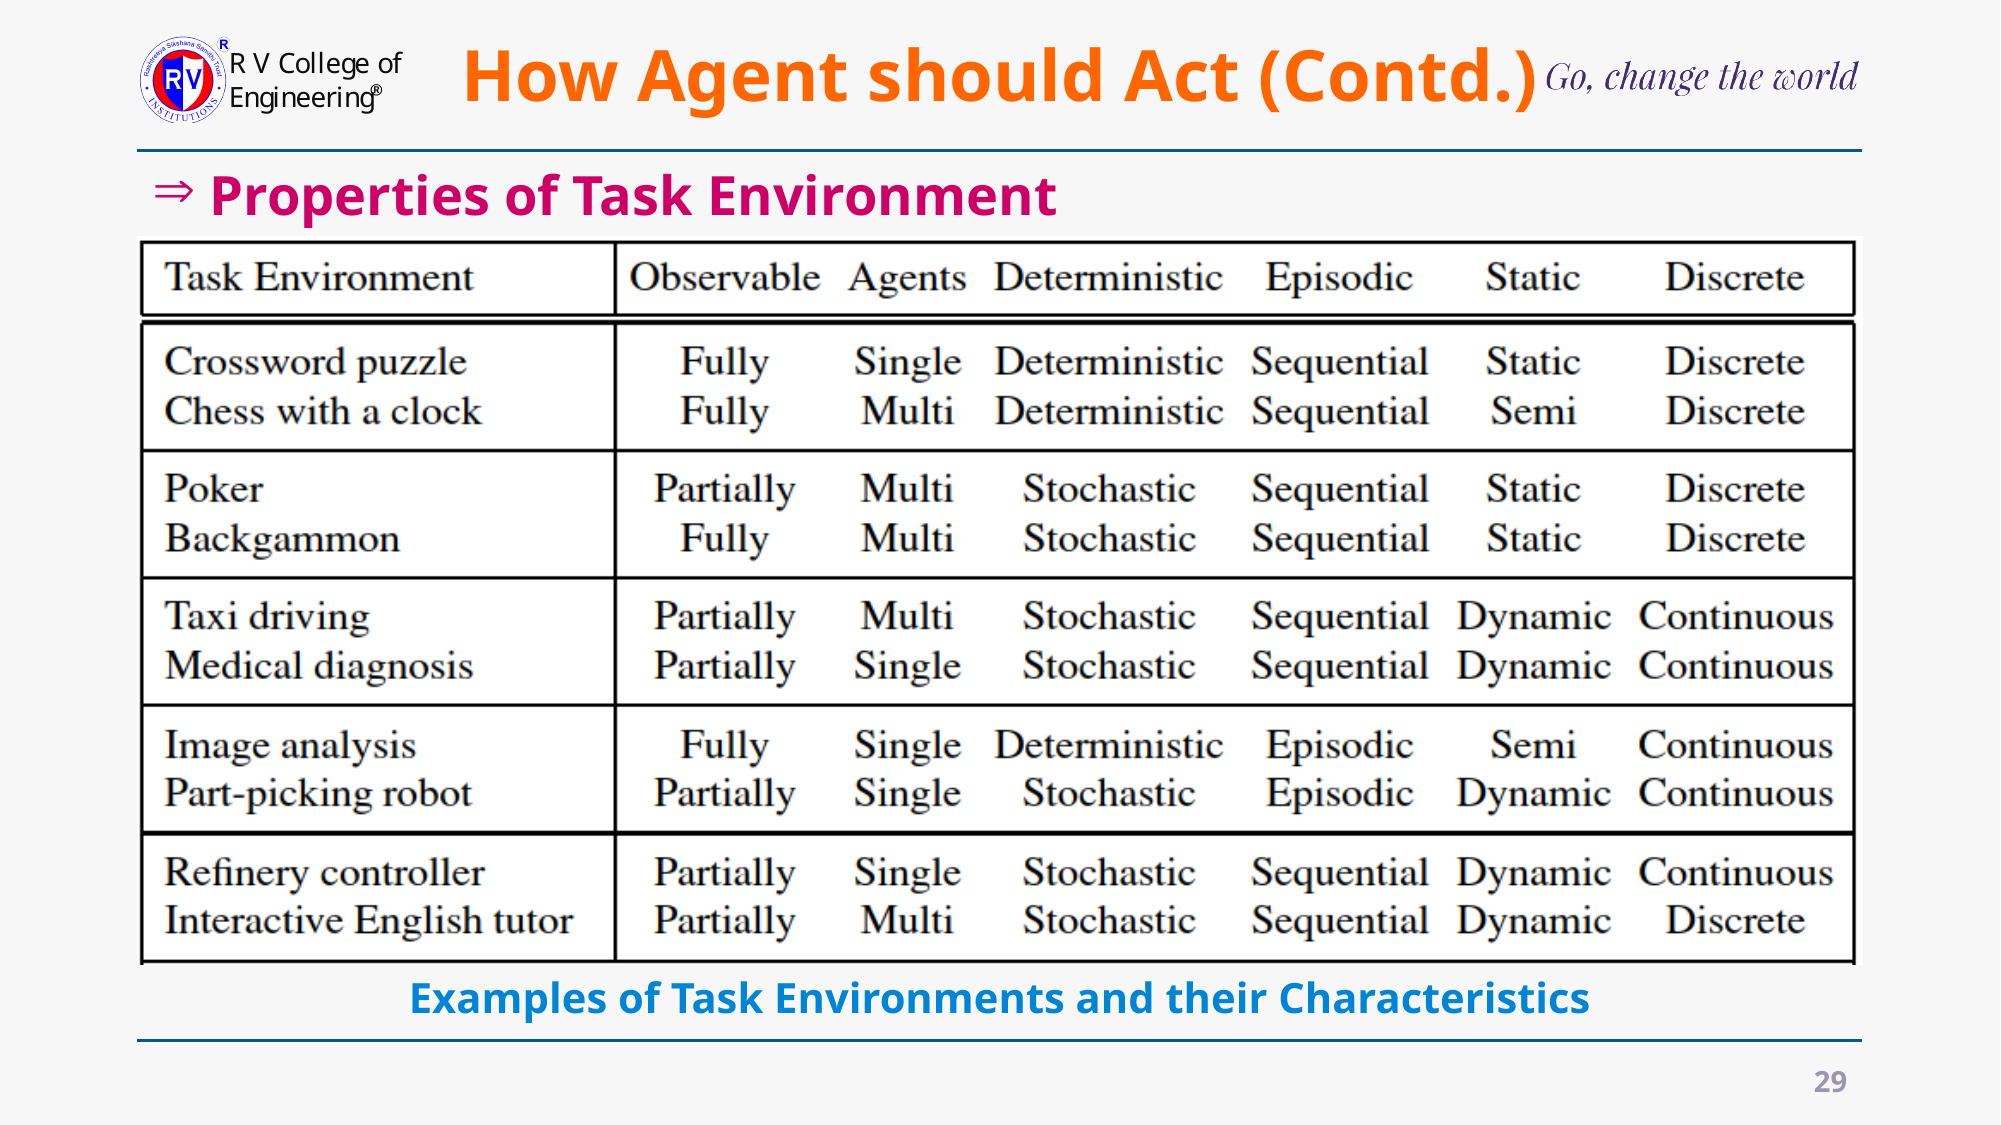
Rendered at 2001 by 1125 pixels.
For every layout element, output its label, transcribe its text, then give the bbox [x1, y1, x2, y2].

picture [137, 236, 1863, 965]
list Properties of Task Environment [137, 154, 1863, 236]
title How Agent should Act (Contd.) [137, 17, 1863, 140]
text_box Examples of Task Environments and their Characteristics [137, 965, 1863, 1030]
slide_number 29 [1721, 1051, 1863, 1116]
